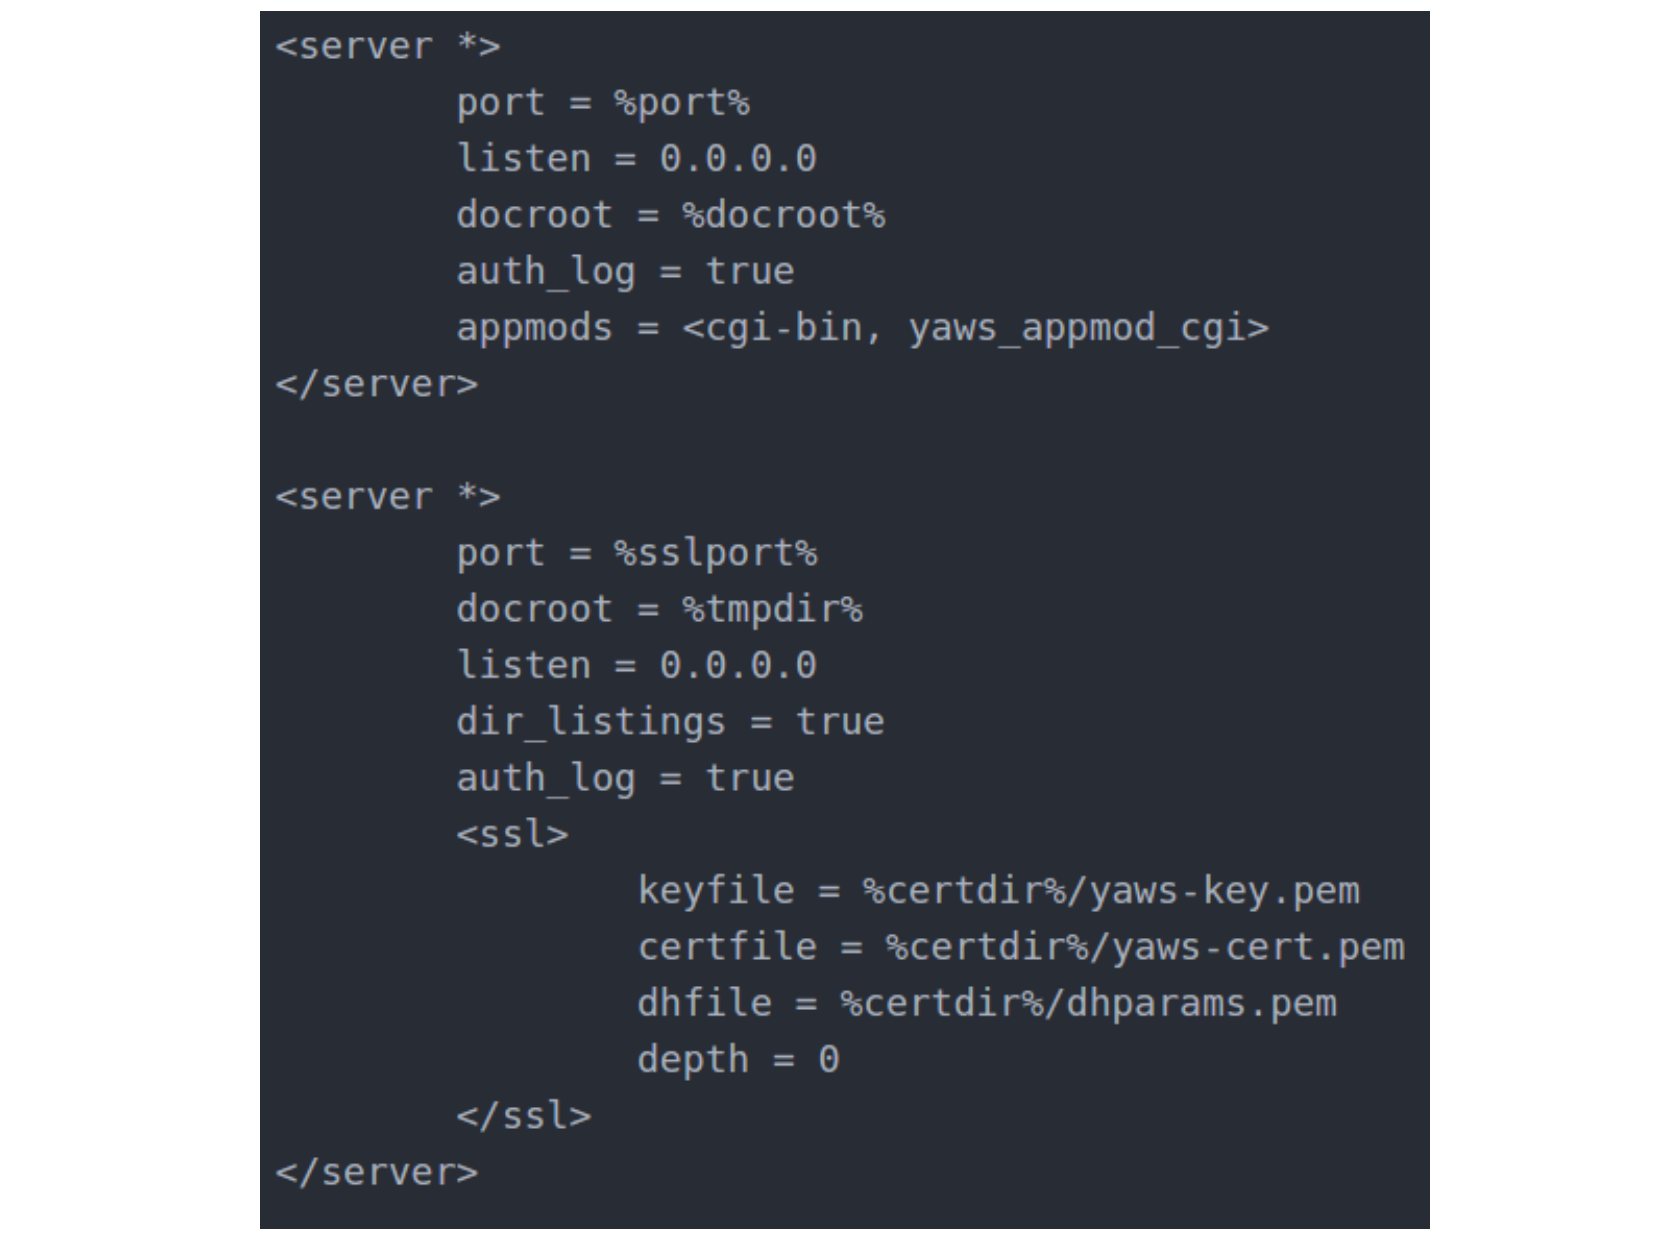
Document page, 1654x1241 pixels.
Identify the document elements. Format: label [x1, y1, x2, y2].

picture [260, 11, 1430, 1229]
